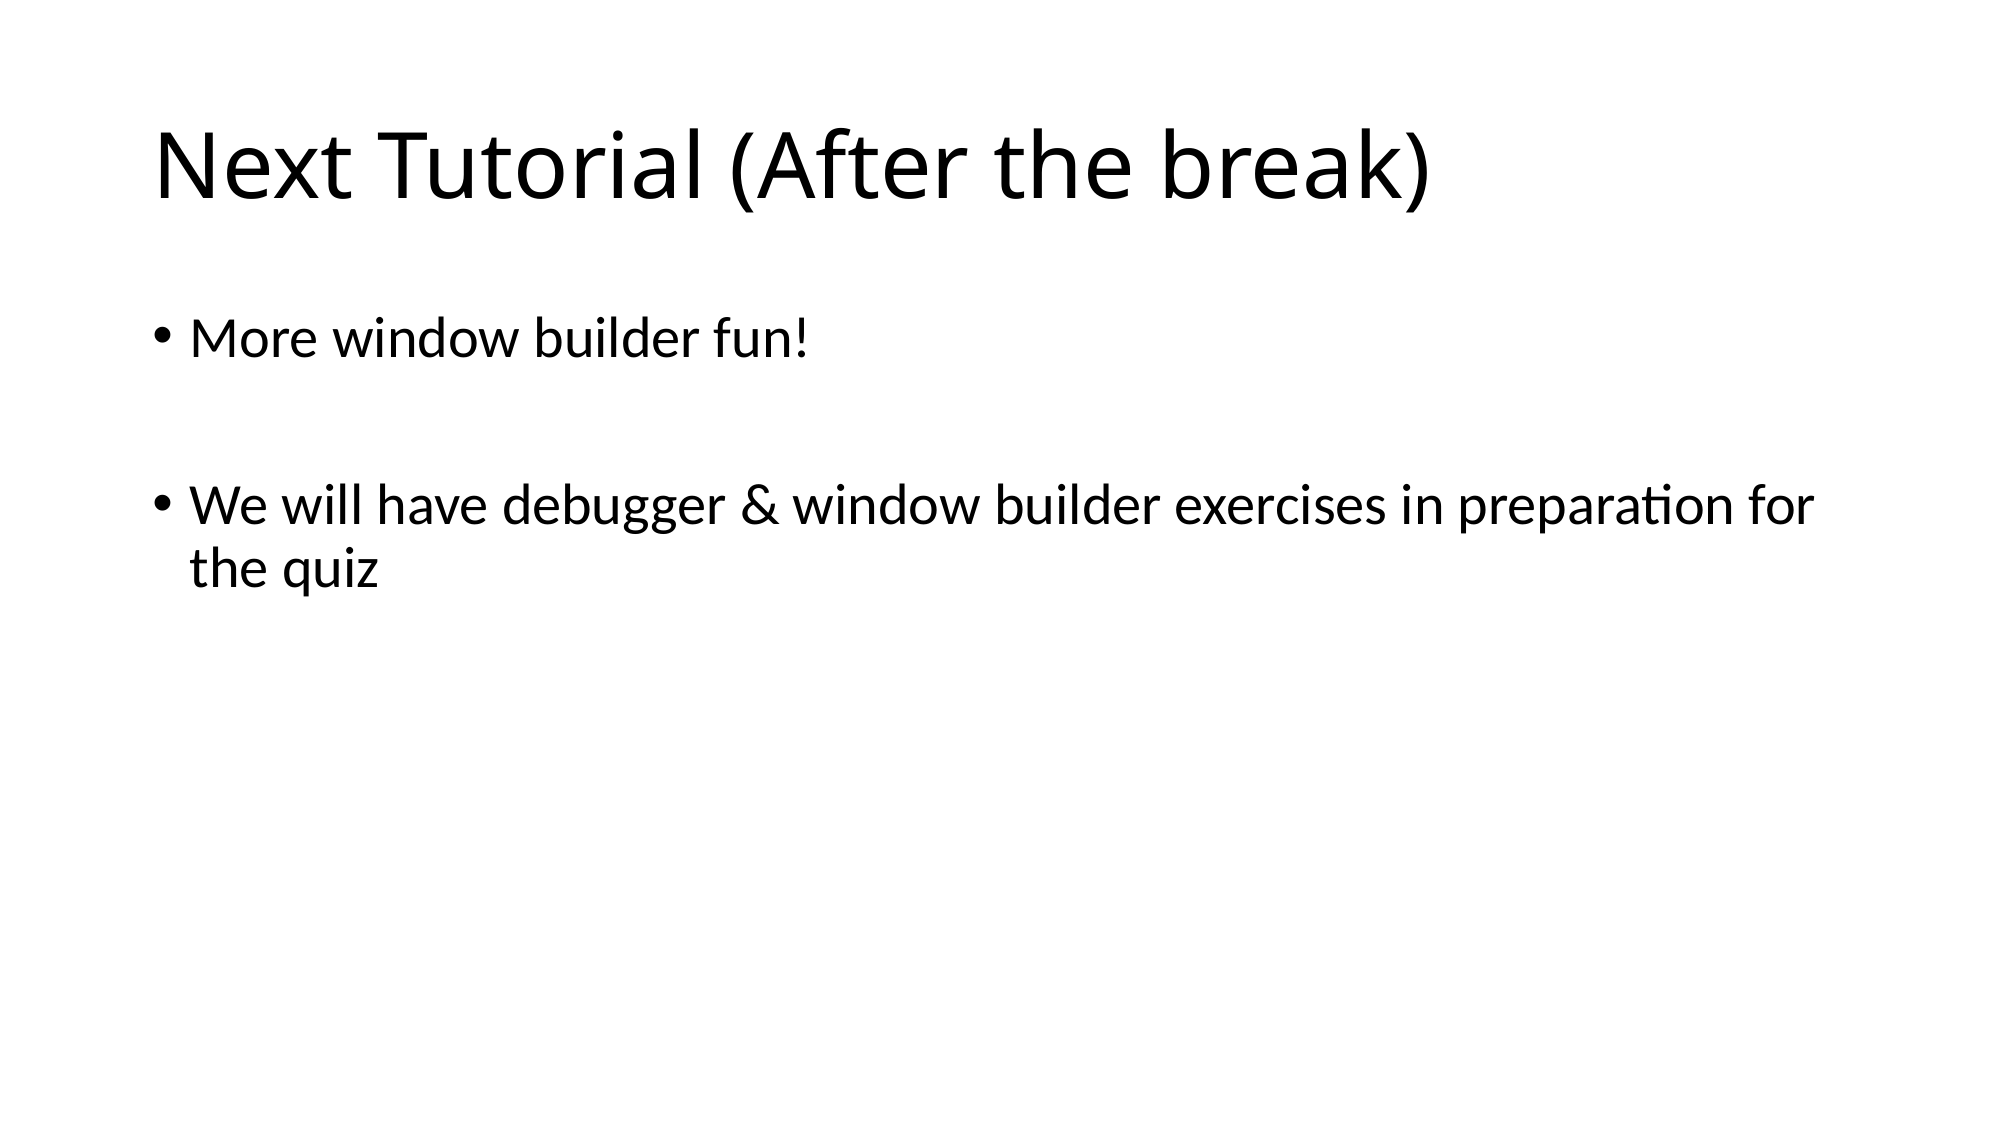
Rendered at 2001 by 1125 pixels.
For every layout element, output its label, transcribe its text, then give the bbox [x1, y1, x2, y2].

title Next Tutorial (After the break) [137, 59, 1863, 278]
list More window builder fun! We will have debugger & window builder exercises in preparation for the quiz [137, 299, 1863, 1014]
